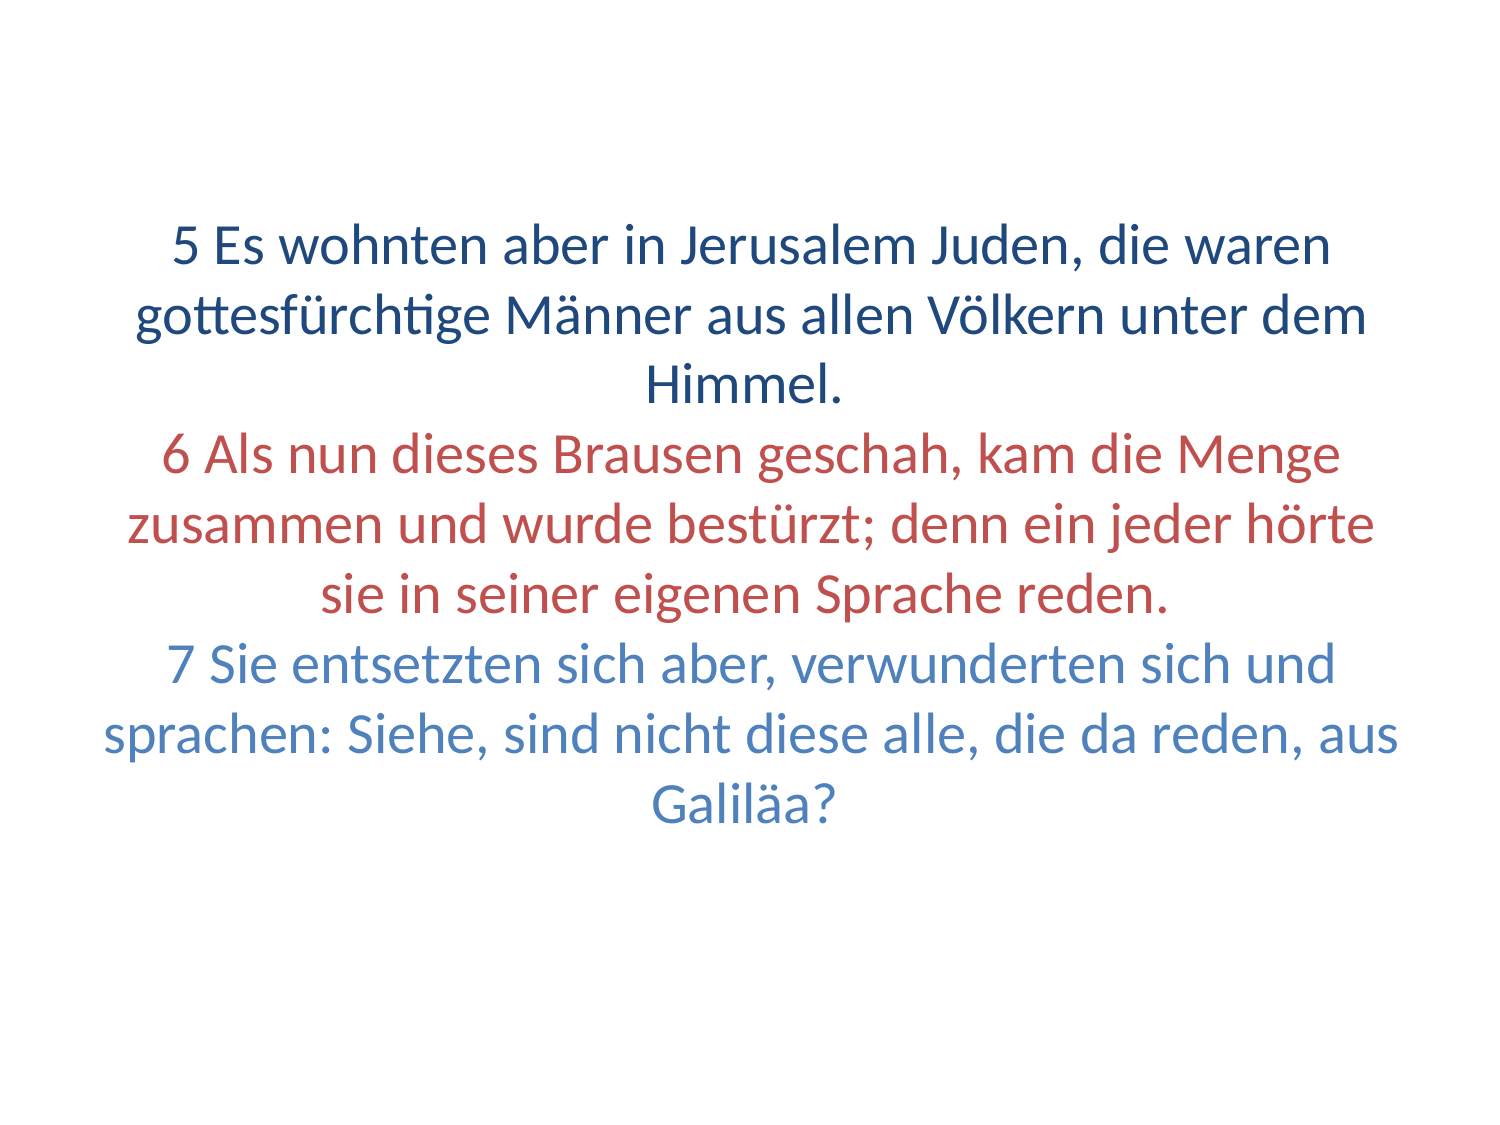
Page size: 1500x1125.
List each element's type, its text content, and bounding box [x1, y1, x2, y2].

title 5 Es wohnten aber in Jerusalem Juden, die waren gottesfürchtige Männer aus allen Völkern unter dem Himmel. 6 Als nun dieses Brausen geschah, kam die Menge zusammen und wurde bestürzt; denn ein jeder hörte sie in seiner eigenen Sprache reden. 7 Sie entsetzten sich aber, verwunderten sich und sprachen: Siehe, sind nicht diese alle, die da reden, aus Galiläa? [76, 137, 1427, 974]
